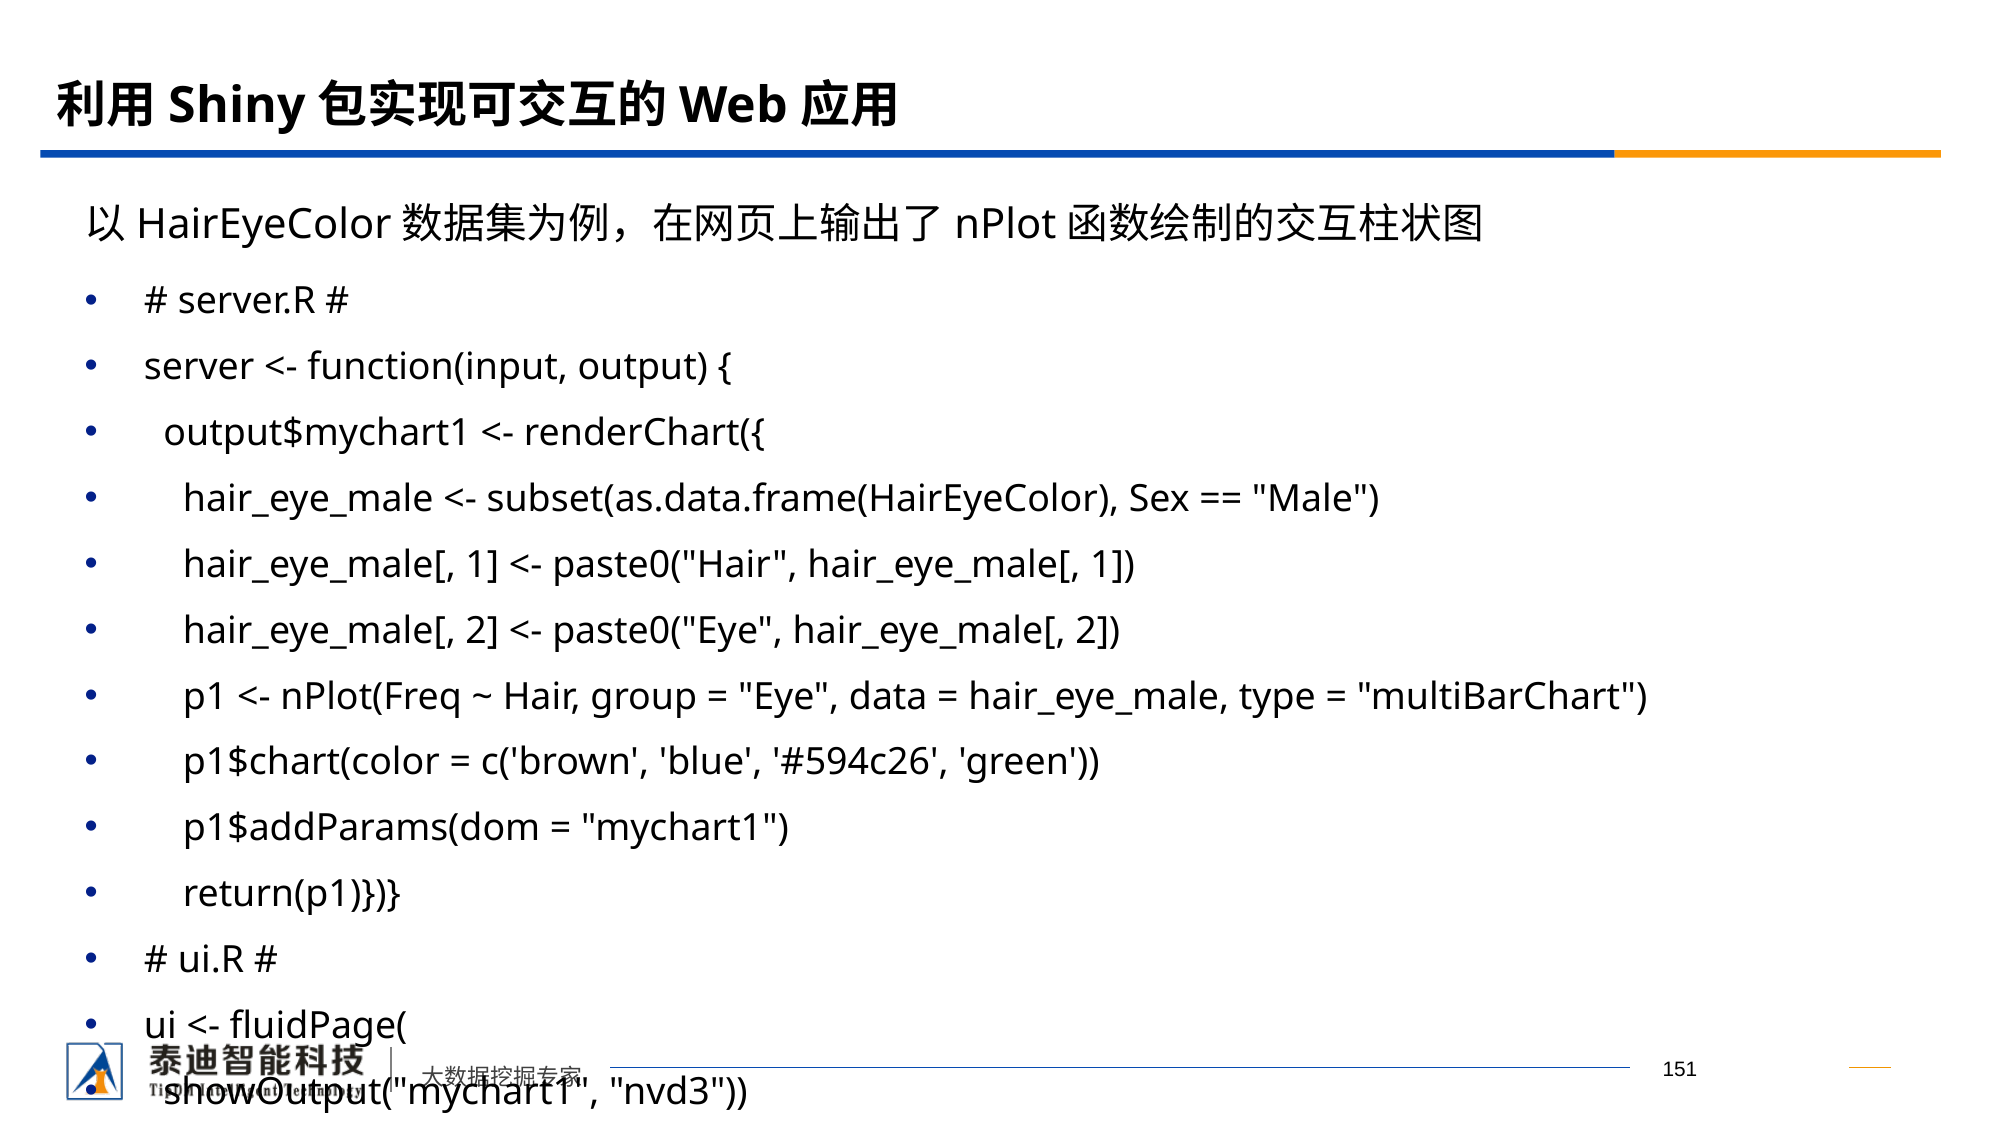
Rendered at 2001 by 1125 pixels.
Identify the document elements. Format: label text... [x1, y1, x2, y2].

picture [62, 1028, 368, 1107]
title 利用Shiny包实现可交互的Web应用 [41, 58, 1842, 146]
list # server.R # server <- function(input, output) { output$mychart1 <- renderChart({ hair_eye_male <- subset(as.data.frame(HairEyeColor), Sex == "Male") hair_eye_male[, 1] <- paste0("Hair", hair_eye_male[, 1]) hair_eye_male[, 2] <- paste0("Eye", hair_eye_male[, 2]) p1 <- nPlot(Freq ~ Hair, group = "Eye", data = hair_eye_male, type = "multiBarChart") p1$chart(color = c('brown', 'blue', '#594c26', 'green')) p1$addParams(dom = "mychart1") return(p1)})} # ui.R # ui <- fluidPage( showOutput("mychart1", "nvd3")) shinyApp(ui = ui, server = server) [69, 268, 1892, 1044]
list 以HairEyeColor数据集为例，在网页上输出了nPlot函数绘制的交互柱状图 [69, 186, 1892, 257]
